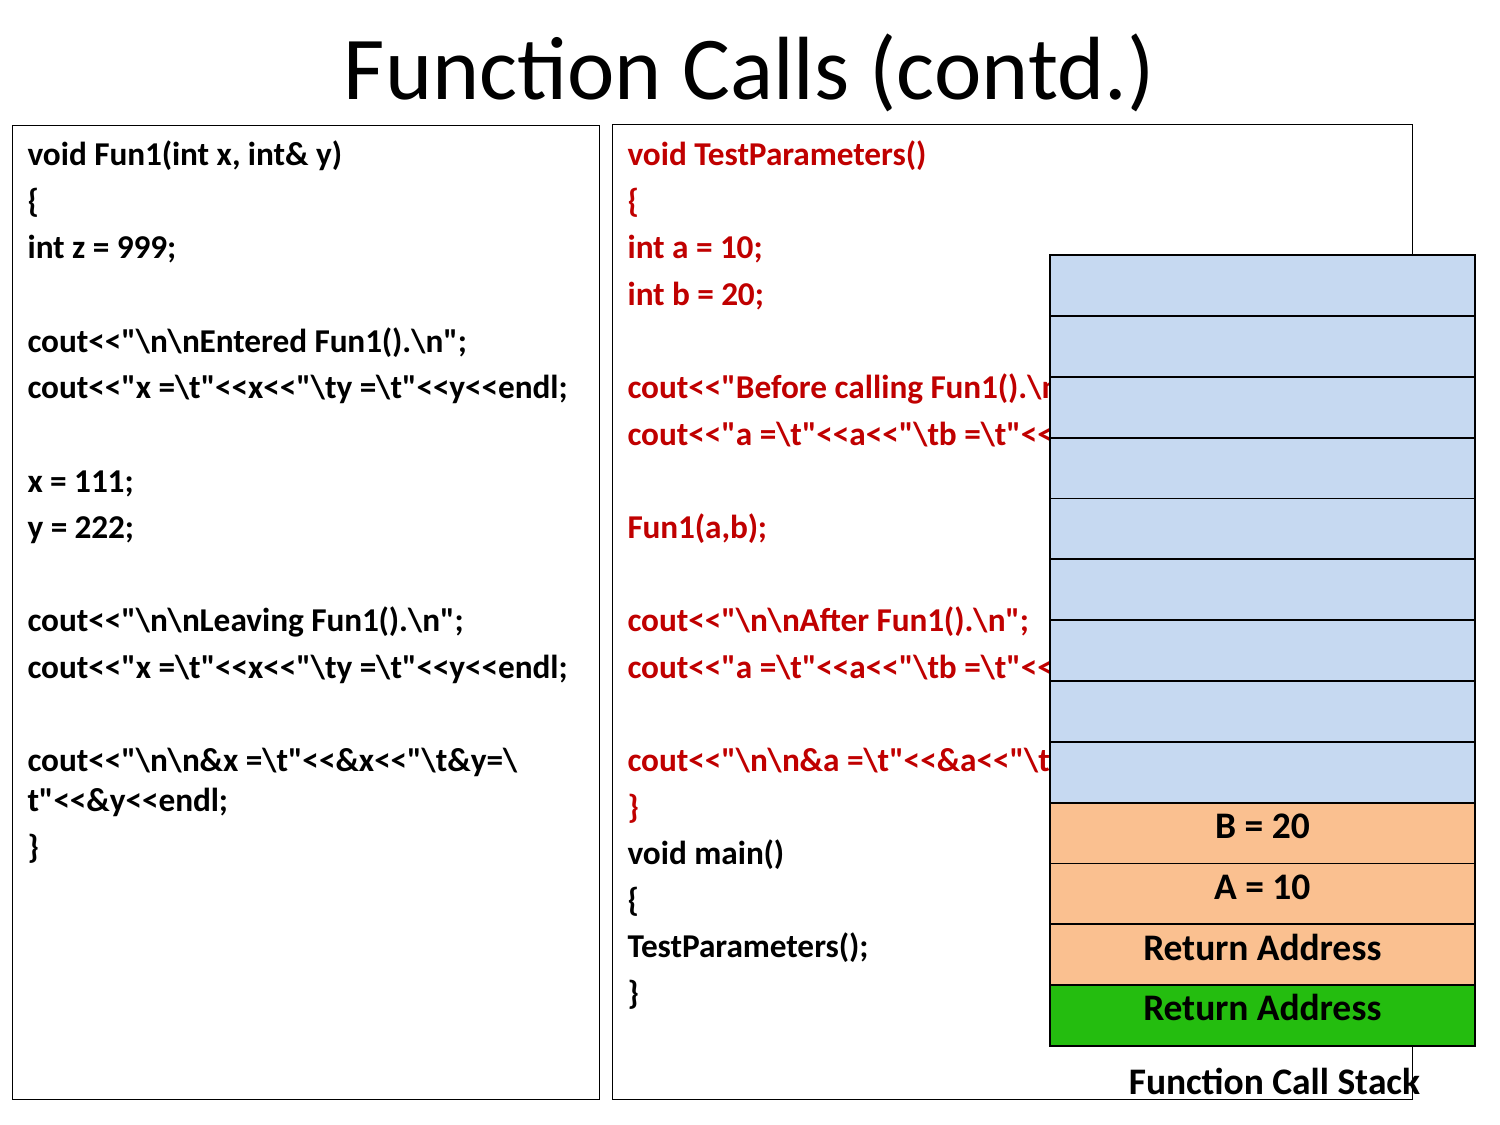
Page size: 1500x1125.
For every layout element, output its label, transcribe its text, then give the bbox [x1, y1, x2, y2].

table_cell [1051, 560, 1474, 619]
table_cell [1051, 317, 1474, 376]
table_cell [1051, 743, 1474, 802]
table_cell B = 20 [1051, 804, 1474, 863]
title Function Calls (contd.) [75, 2, 1425, 125]
table_cell [1051, 682, 1474, 741]
table_cell [1051, 378, 1474, 437]
list void Fun1(int x, int& y) { int z = 999; cout<<"\n\nEntered Fun1().\n"; cout<<"x =\t"<<x<<"\ty =\t"<<y<<endl; x = 111; y = 222; cout<<"\n\nLeaving Fun1().\n"; cout<<"x =\t"<<x<<"\ty =\t"<<y<<endl; cout<<"\n\n&x =\t"<<&x<<"\t&y=\t"<<&y<<endl; } [12, 125, 600, 1100]
table_cell Return Address [1051, 986, 1474, 1045]
table_cell [1051, 499, 1474, 558]
table_cell [1051, 621, 1474, 680]
table_header [1051, 256, 1474, 315]
text_box void TestParameters() { int a = 10; int b = 20; cout<<"Before calling Fun1().\n"; cout<<"a =\t"<<a<<"\tb =\t"<<b<<endl; Fun1(a,b); cout<<"\n\nAfter Fun1().\n"; cout<<"a =\t"<<a<<"\tb =\t"<<b<<endl; cout<<"\n\n&a =\t"<<&a<<"\t&b =\t"<<&b<<endl; } void main() { TestParameters(); } [612, 124, 1413, 1100]
table_cell Return Address [1051, 925, 1474, 984]
table_cell A = 10 [1051, 864, 1474, 923]
table_cell [1051, 439, 1474, 498]
text_box Function Call Stack [1113, 1049, 1436, 1110]
